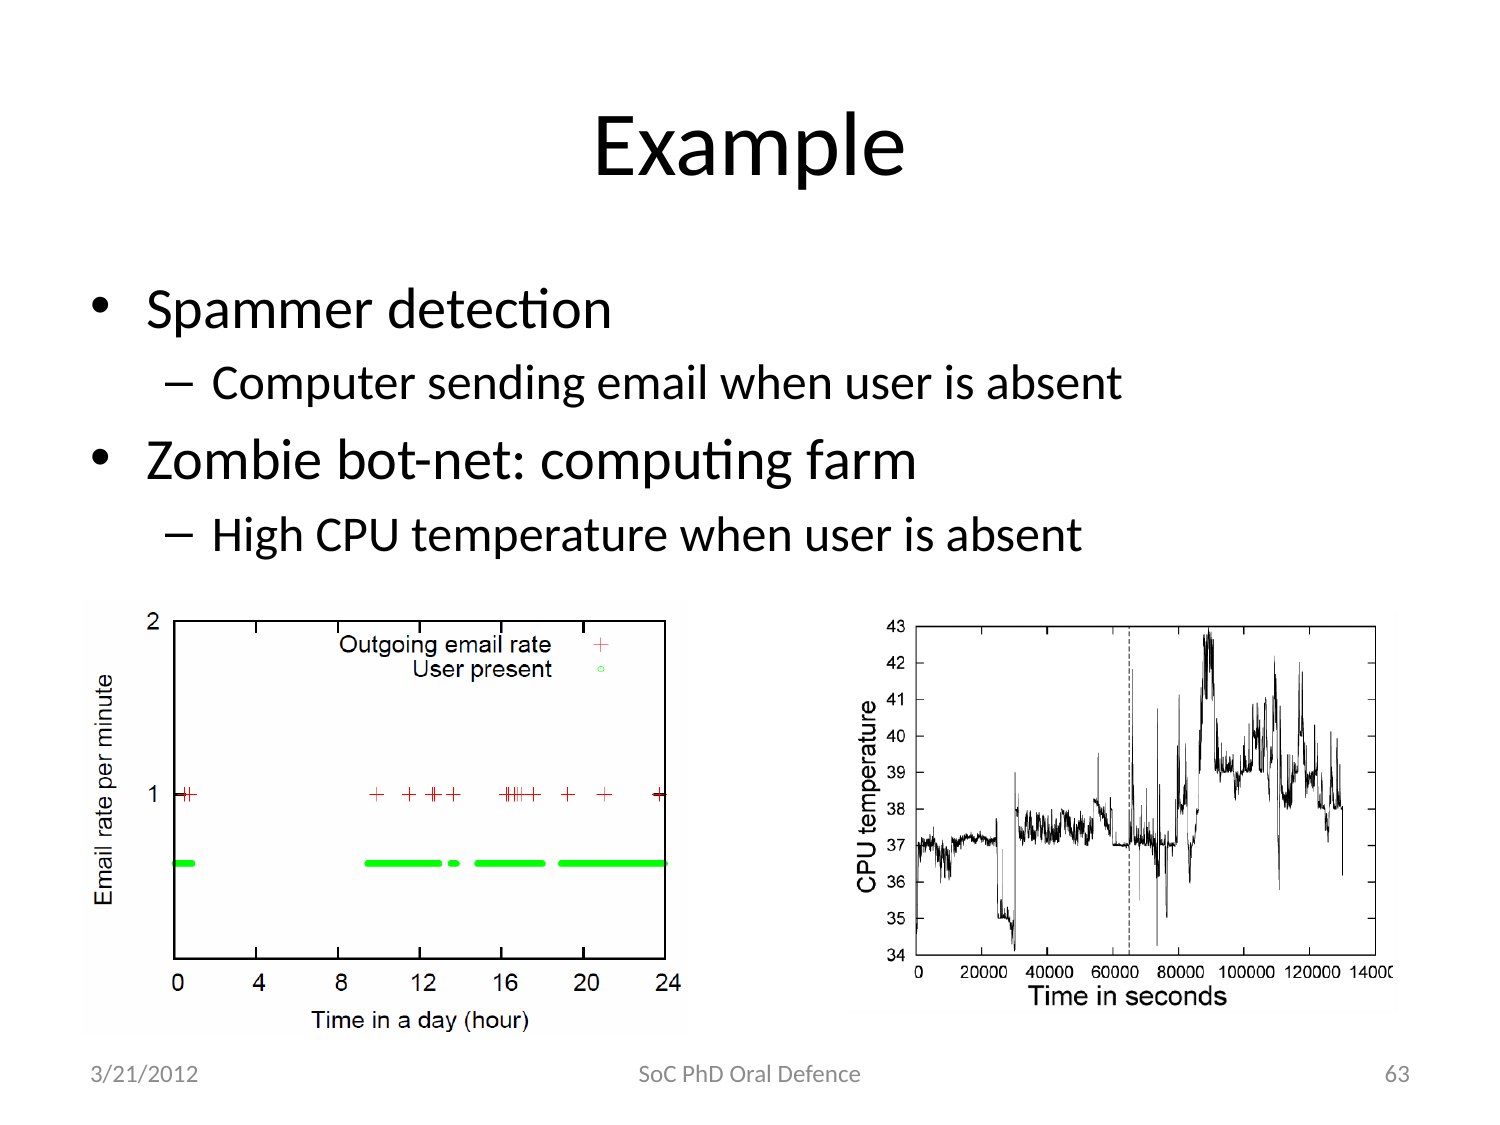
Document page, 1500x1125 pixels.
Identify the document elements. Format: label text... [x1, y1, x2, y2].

picture [849, 612, 1399, 1014]
title Example [75, 45, 1425, 233]
slide_number 63 [1074, 1042, 1425, 1103]
picture [81, 599, 688, 1038]
list Spammer detection Computer sending email when user is absent Zombie bot-net: computing farm High CPU temperature when user is absent [75, 262, 1425, 1005]
footer SoC PhD Oral Defence [512, 1042, 988, 1103]
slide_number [75, 1042, 425, 1103]
